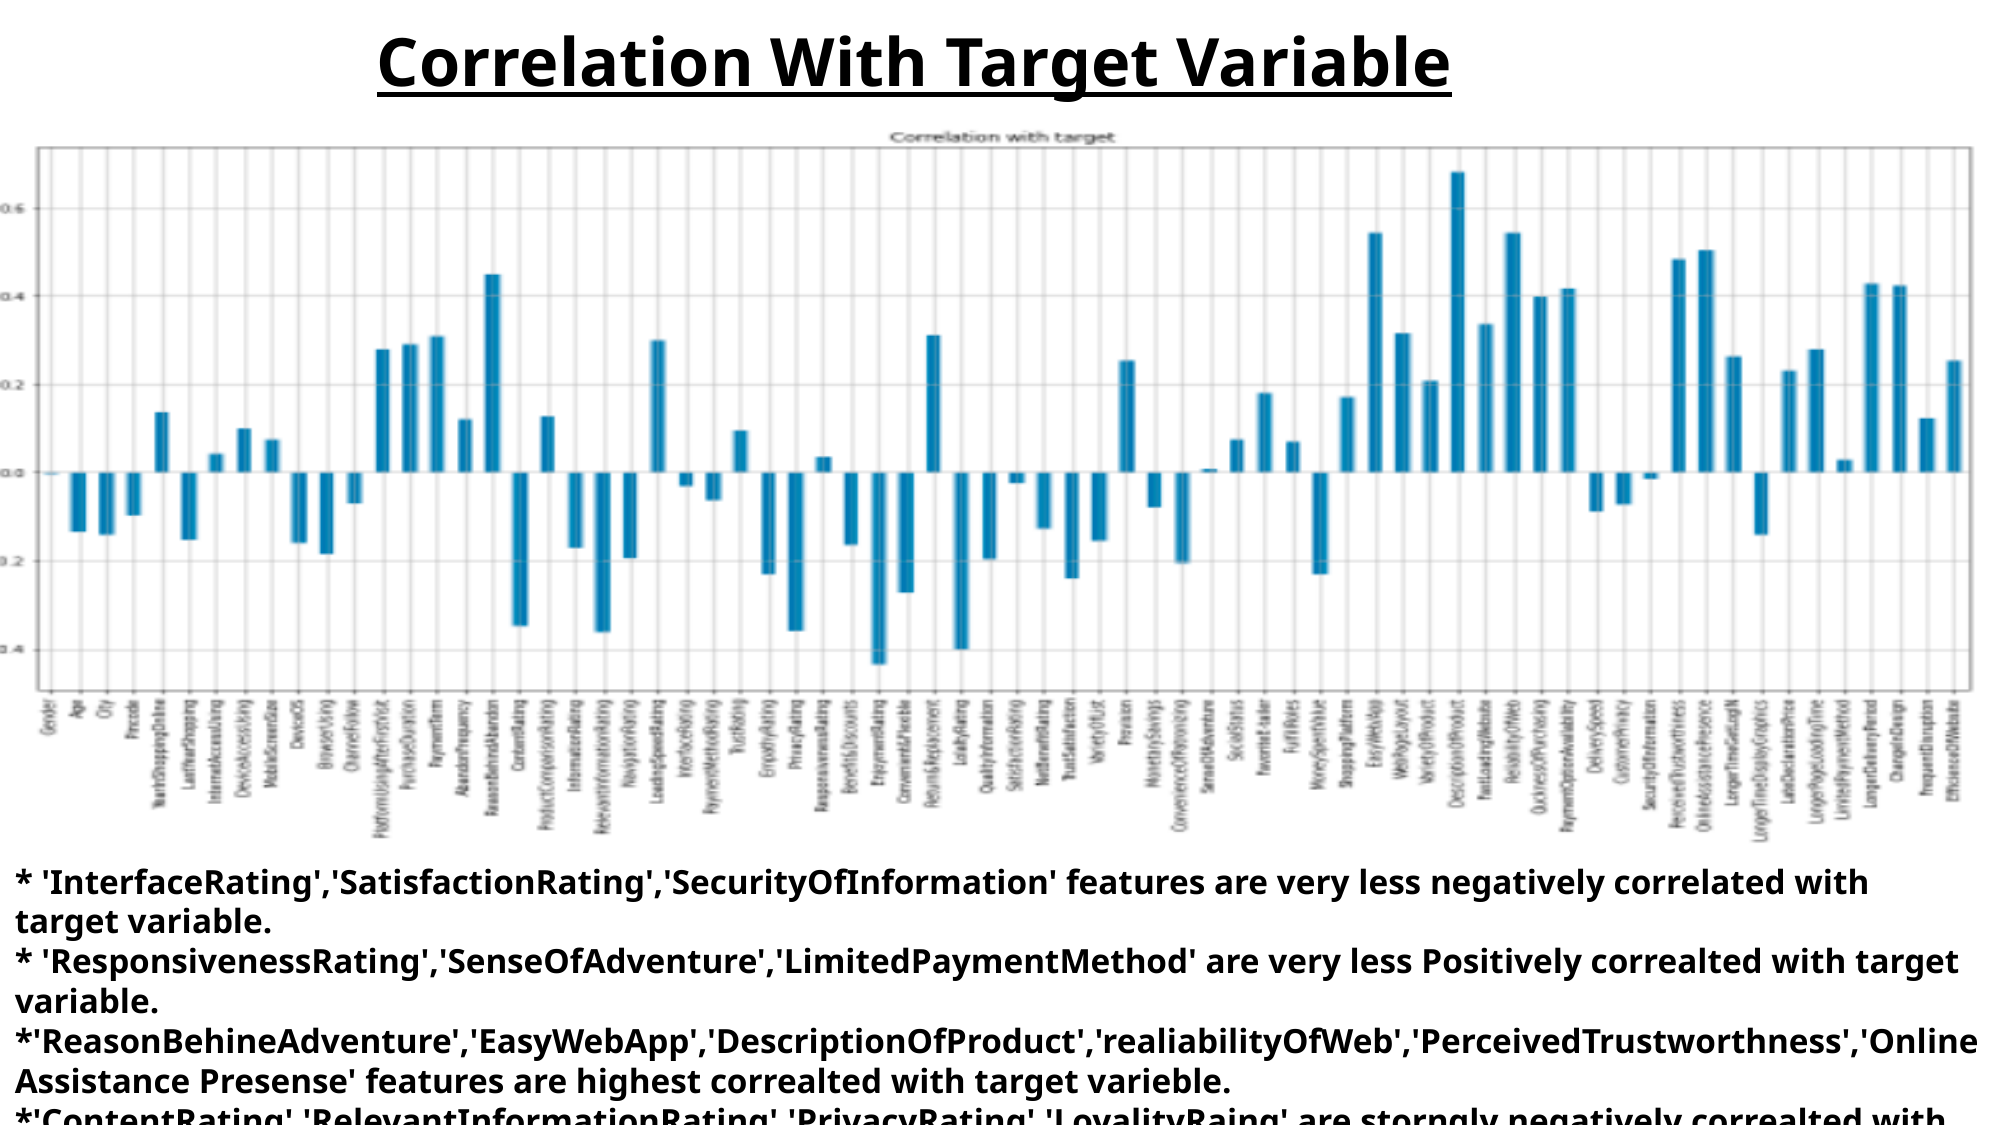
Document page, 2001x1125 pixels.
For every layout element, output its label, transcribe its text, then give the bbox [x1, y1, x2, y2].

text_box * 'InterfaceRating','SatisfactionRating','SecurityOfInformation' features are very less negatively correlated with target variable. * 'ResponsivenessRating','SenseOfAdventure','LimitedPaymentMethod' are very less Positively correalted with target variable. *'ReasonBehineAdventure','EasyWebApp','DescriptionOfProduct','realiabilityOfWeb','PerceivedTrustworthness','OnlineAssistance Presense' features are highest correalted with target varieble. *'ContentRating','RelevantInformationRating','PrivacyRating','LoyalityRaing' are storngly negatively correalted with target variable. [0, 865, 2000, 1125]
picture [0, 120, 2000, 865]
text_box Correlation With Target Variable [362, 12, 1762, 108]
